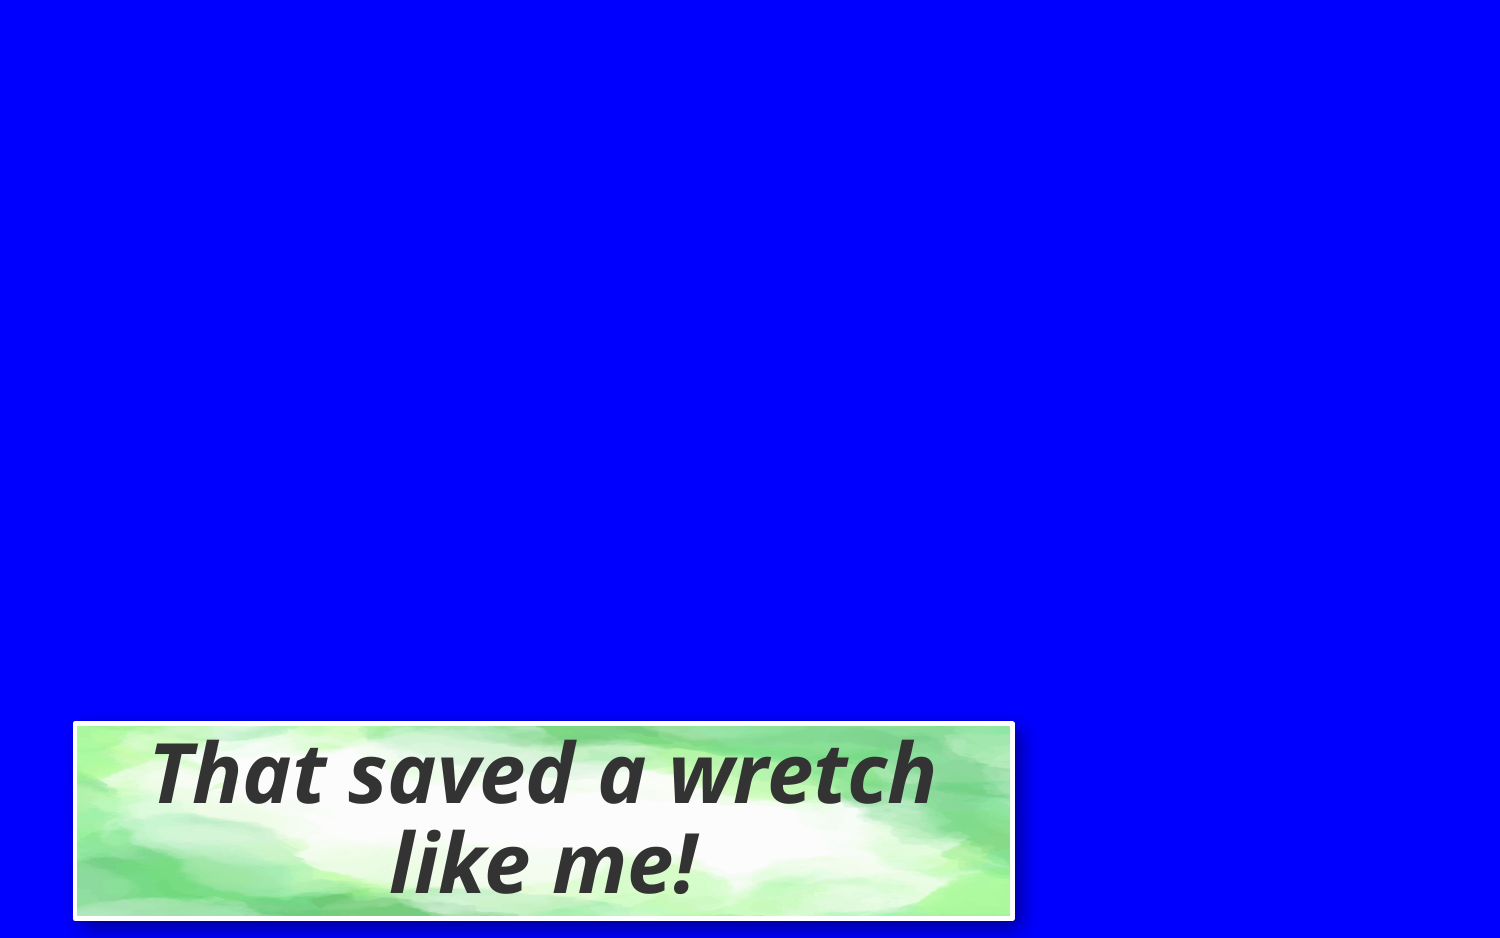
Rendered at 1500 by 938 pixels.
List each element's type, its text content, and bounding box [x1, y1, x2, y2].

text_box That saved a wretch like me! [75, 723, 1013, 919]
